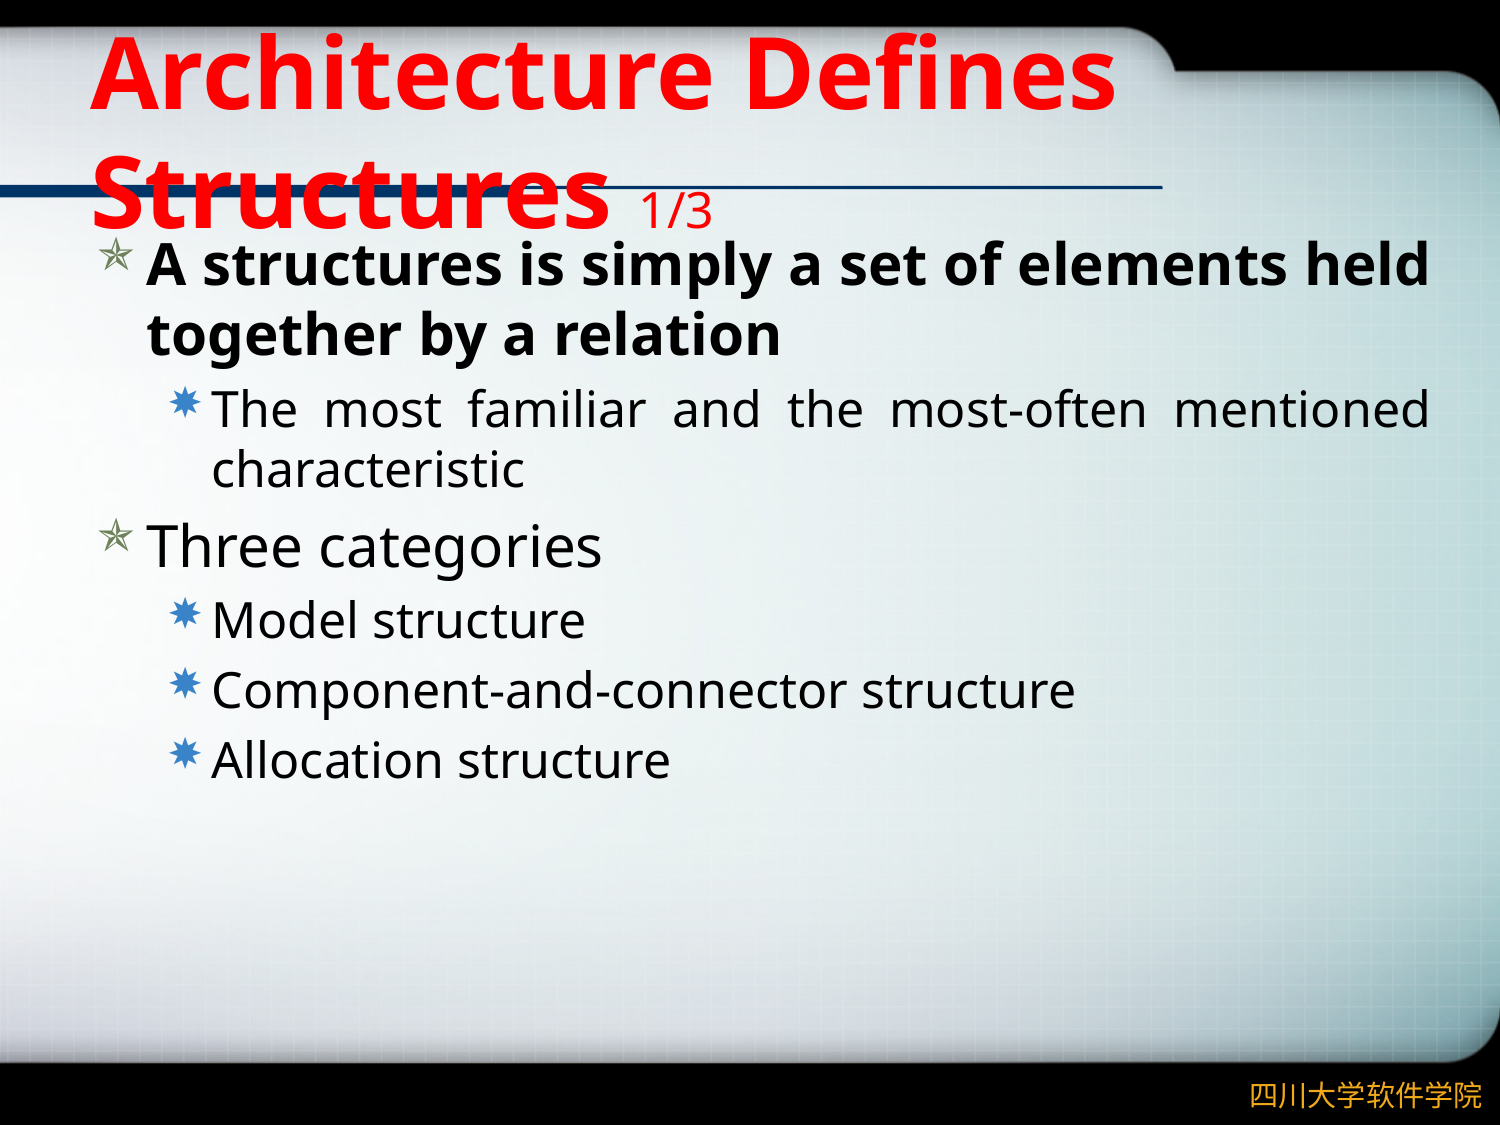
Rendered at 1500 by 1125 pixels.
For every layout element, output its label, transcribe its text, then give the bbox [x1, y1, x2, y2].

title Architecture Defines Structures 1/3 [75, 78, 1447, 180]
picture [0, 0, 1500, 1125]
list A structures is simply a set of elements held together by a relation The most familiar and the most-often mentioned characteristic Three categories Model structure Component-and-connector structure Allocation structure [75, 219, 1447, 1059]
